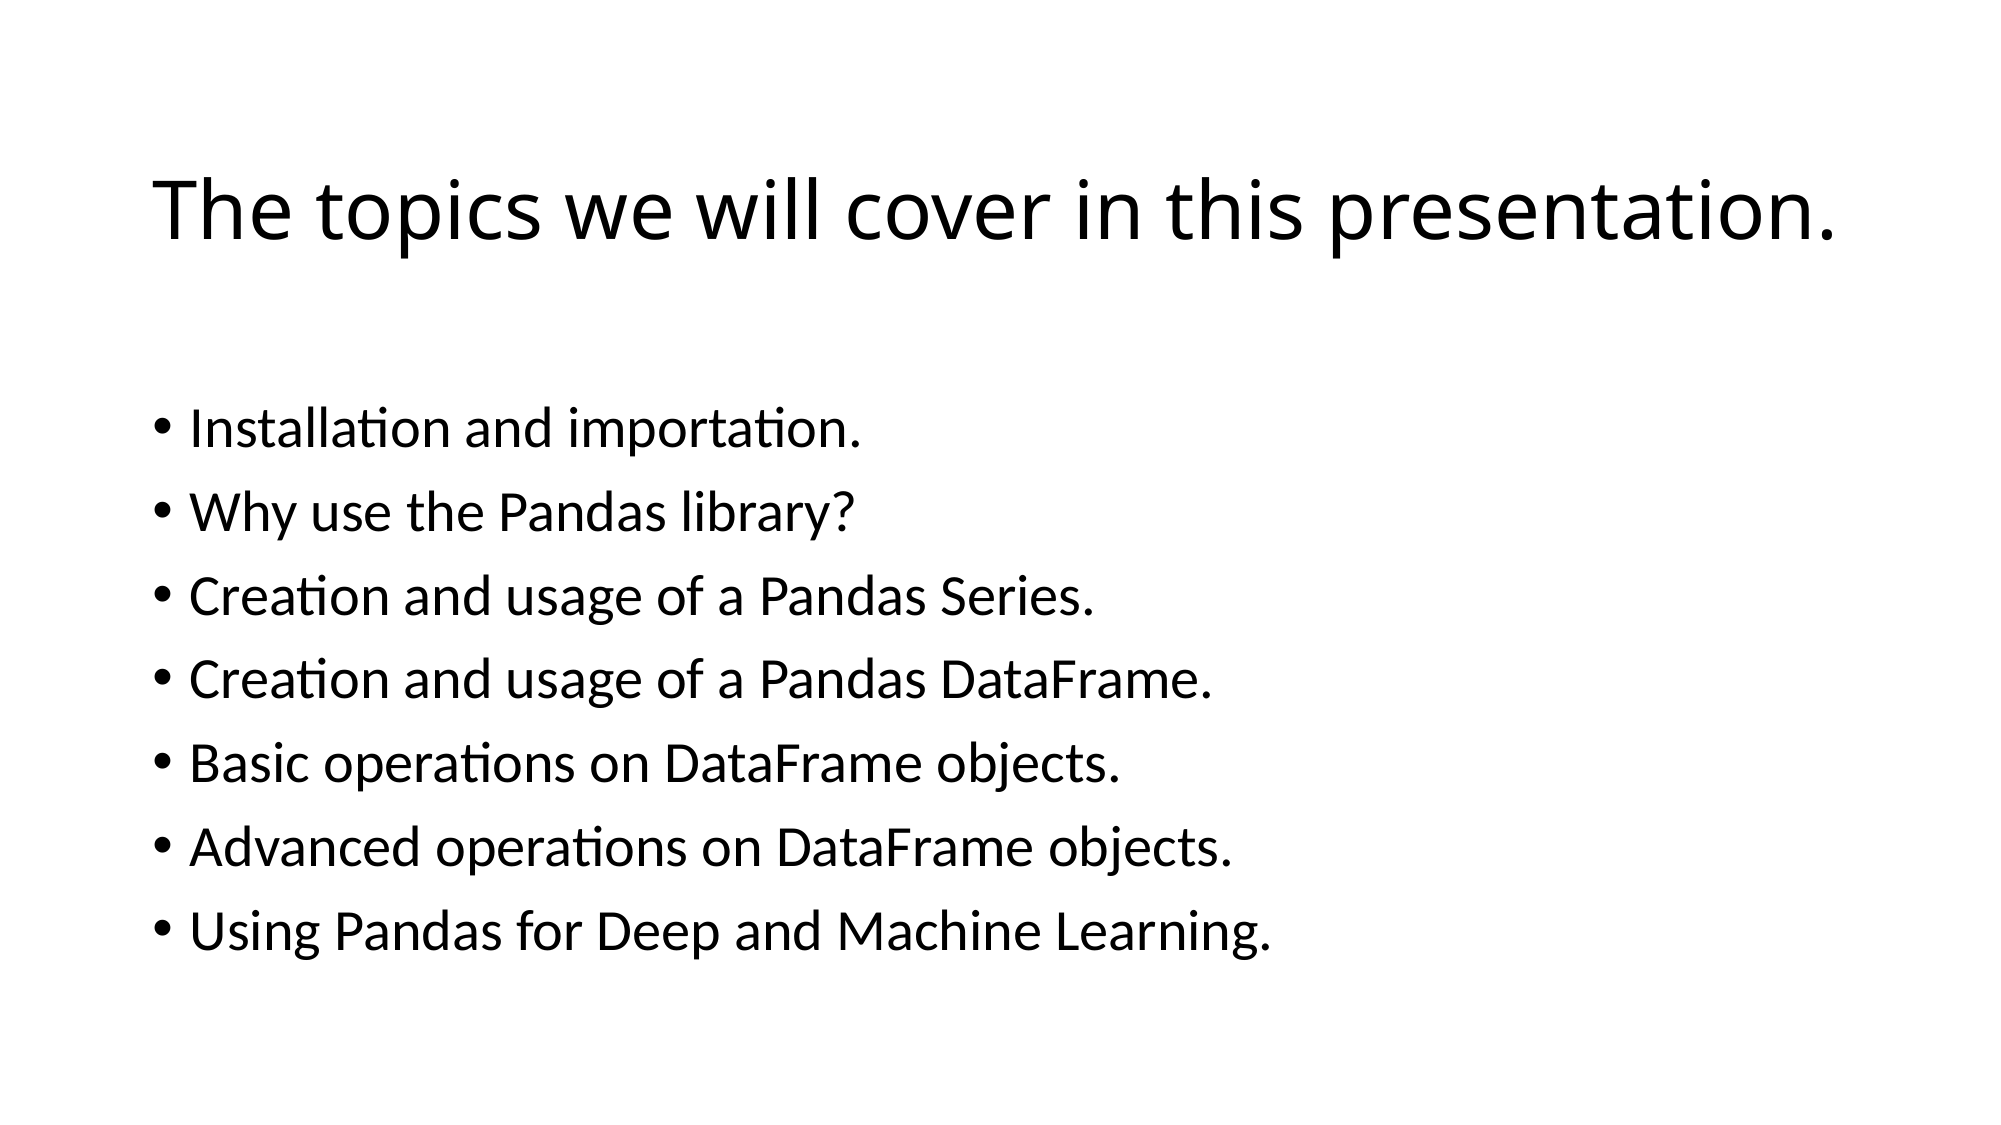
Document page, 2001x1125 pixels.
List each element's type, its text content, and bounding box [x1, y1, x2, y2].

list Installation and importation. Why use the Pandas library? Creation and usage of a Pandas Series. Creation and usage of a Pandas DataFrame. Basic operations on DataFrame objects. Advanced operations on DataFrame objects. Using Pandas for Deep and Machine Learning. [137, 299, 1863, 1014]
title The topics we will cover in this presentation. [137, 59, 1863, 278]
